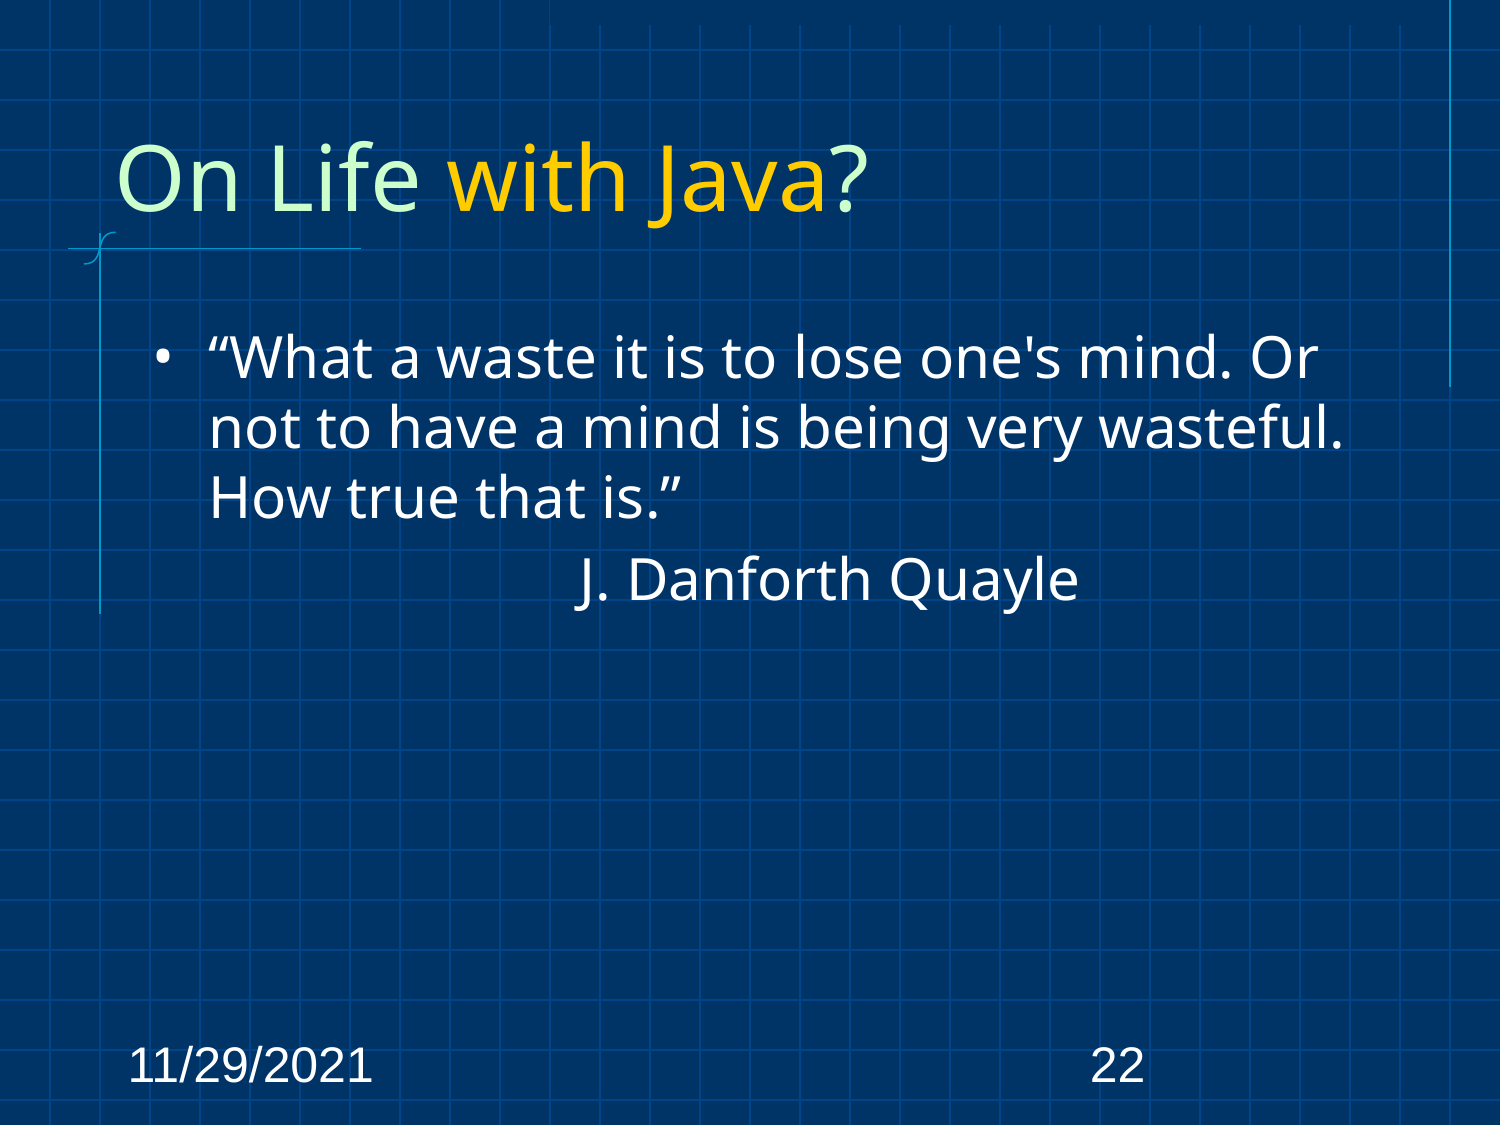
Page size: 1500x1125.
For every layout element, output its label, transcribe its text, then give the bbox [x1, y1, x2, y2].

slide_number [112, 1025, 425, 1100]
list “What a waste it is to lose one's mind. Or not to have a mind is being very wasteful. How true that is.” J. Danforth Quayle [137, 312, 1375, 663]
title On Life with Java? [99, 50, 1375, 238]
slide_number ‹#› [1074, 1025, 1388, 1100]
